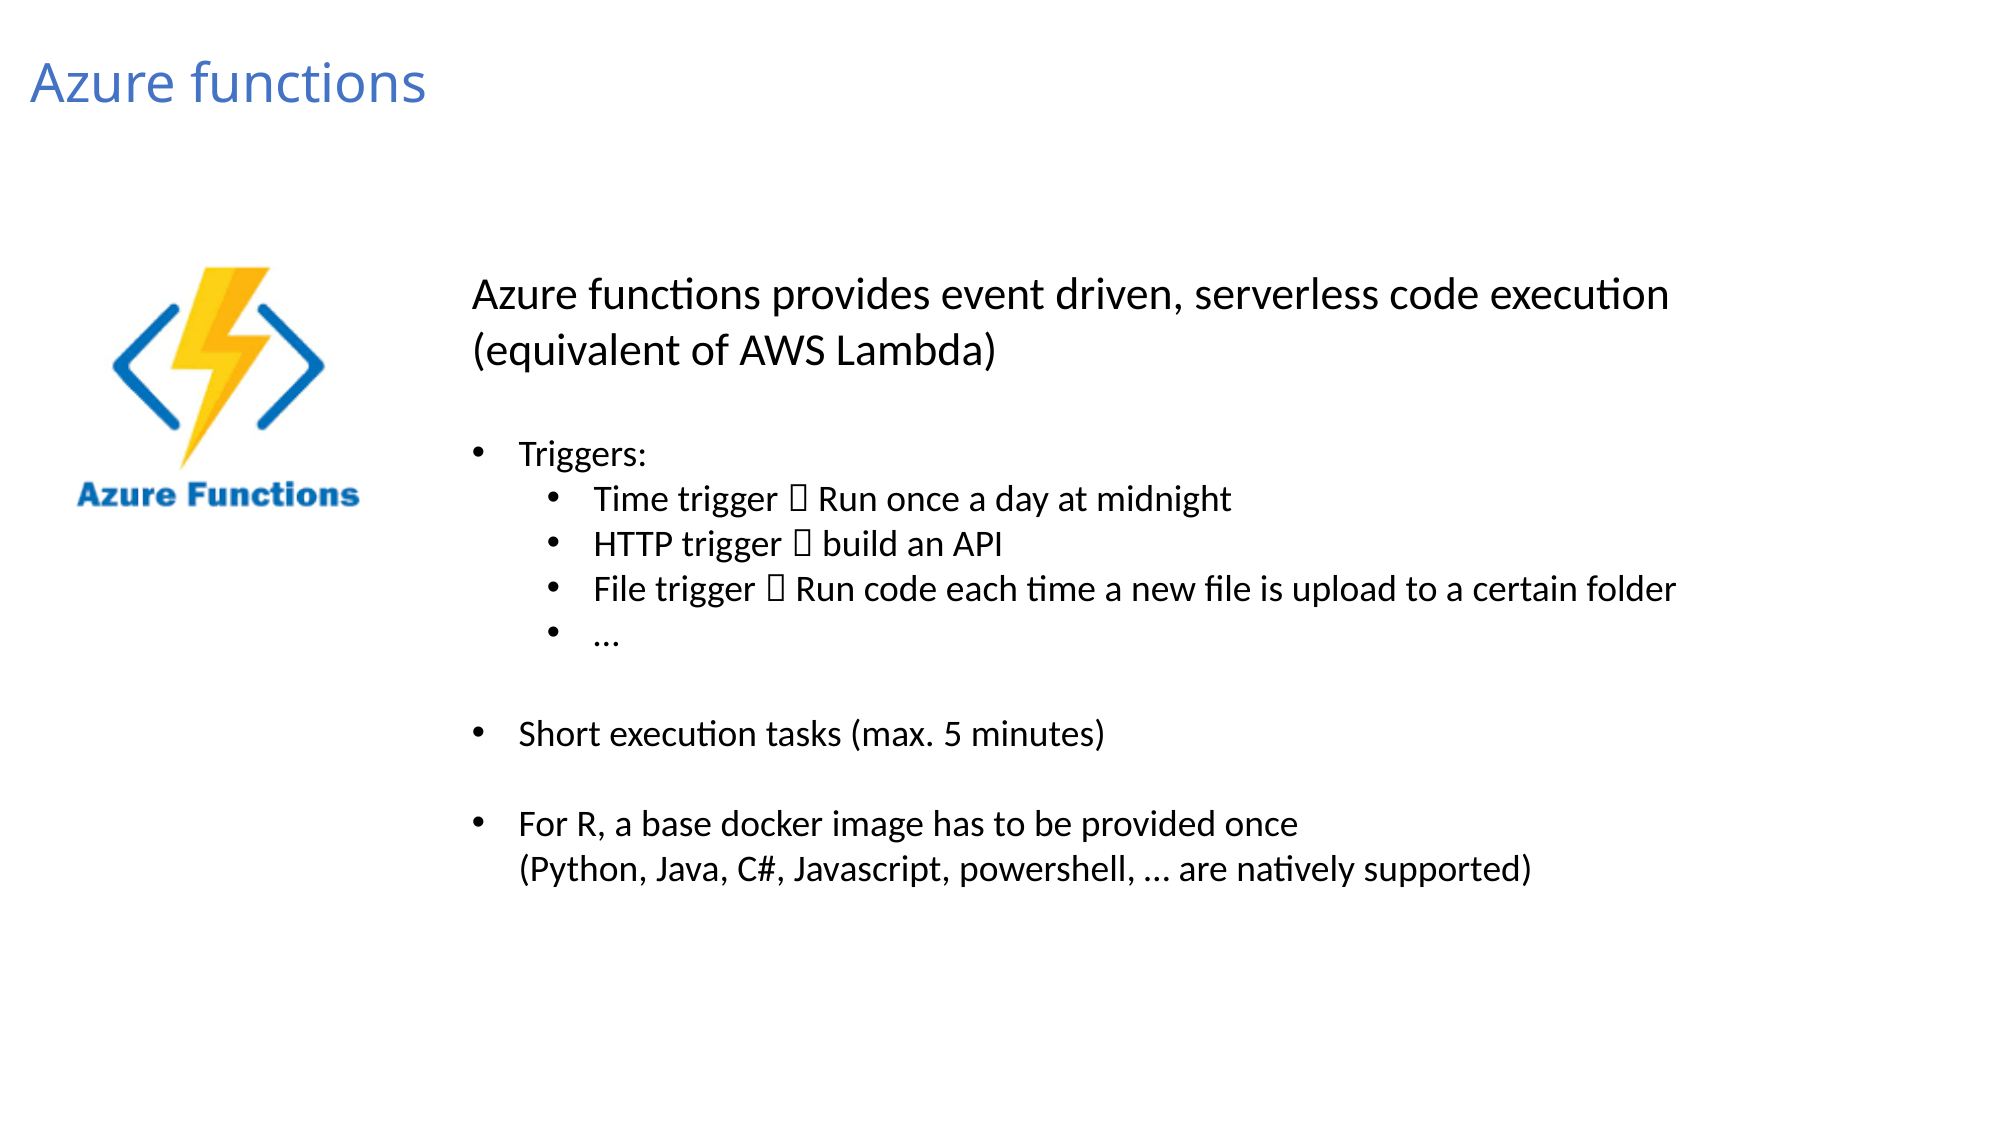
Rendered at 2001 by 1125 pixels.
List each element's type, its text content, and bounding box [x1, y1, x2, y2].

title Azure functions [15, 0, 1741, 194]
text_box Azure functions provides event driven, serverless code execution (equivalent of AWS Lambda) Triggers: Time trigger  Run once a day at midnight HTTP trigger  build an API File trigger  Run code each time a new file is upload to a certain folder … Short execution tasks (max. 5 minutes) For R, a base docker image has to be provided once (Python, Java, C#, Javascript, powershell, … are natively supported) [457, 256, 1694, 1117]
picture [0, 234, 544, 552]
